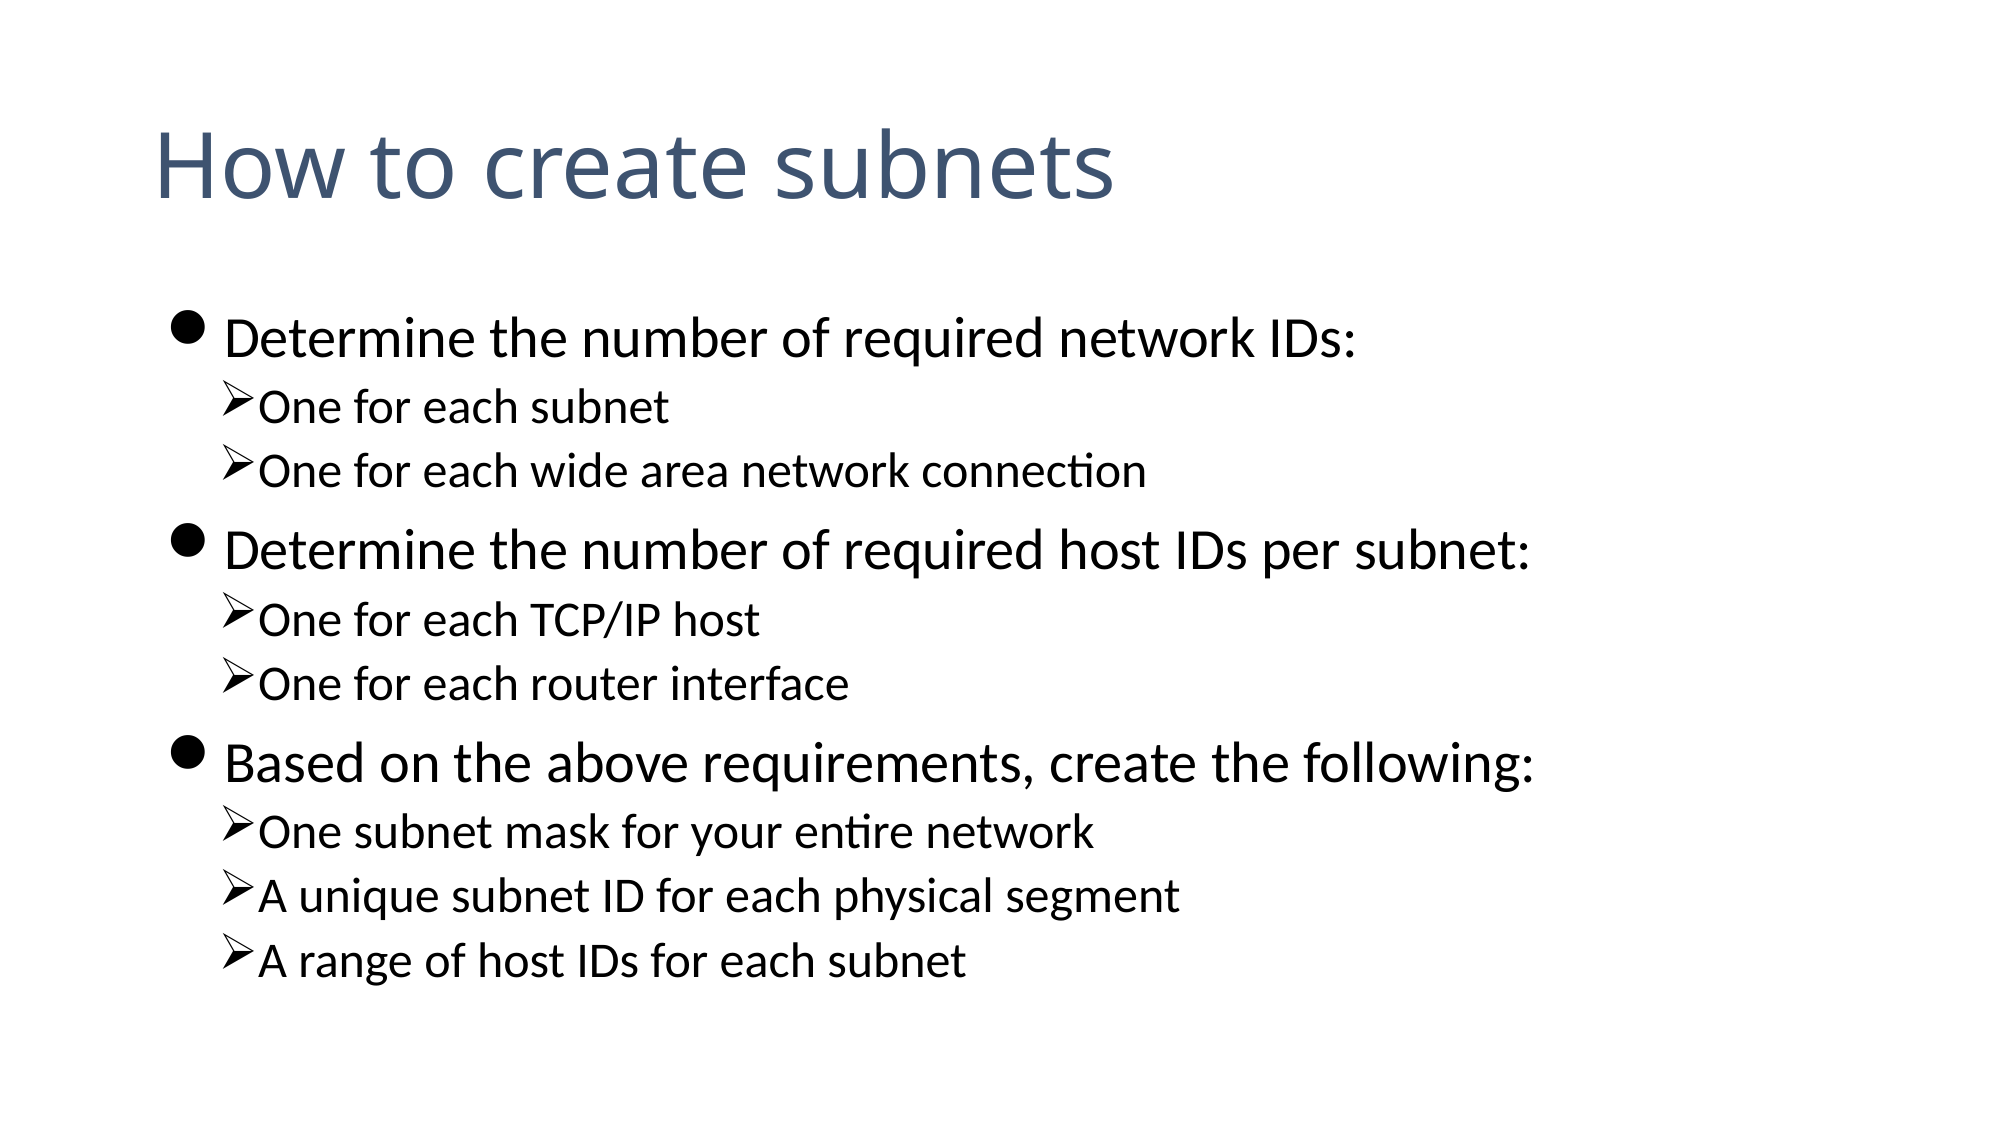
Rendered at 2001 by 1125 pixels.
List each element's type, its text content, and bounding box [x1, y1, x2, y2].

title How to create subnets [137, 59, 1863, 278]
list Determine the number of required network IDs: One for each subnet One for each wide area network connection Determine the number of required host IDs per subnet: One for each TCP/IP host One for each router interface Based on the above requirements, create the following: One subnet mask for your entire network A unique subnet ID for each physical segment A range of host IDs for each subnet [137, 299, 1863, 1014]
